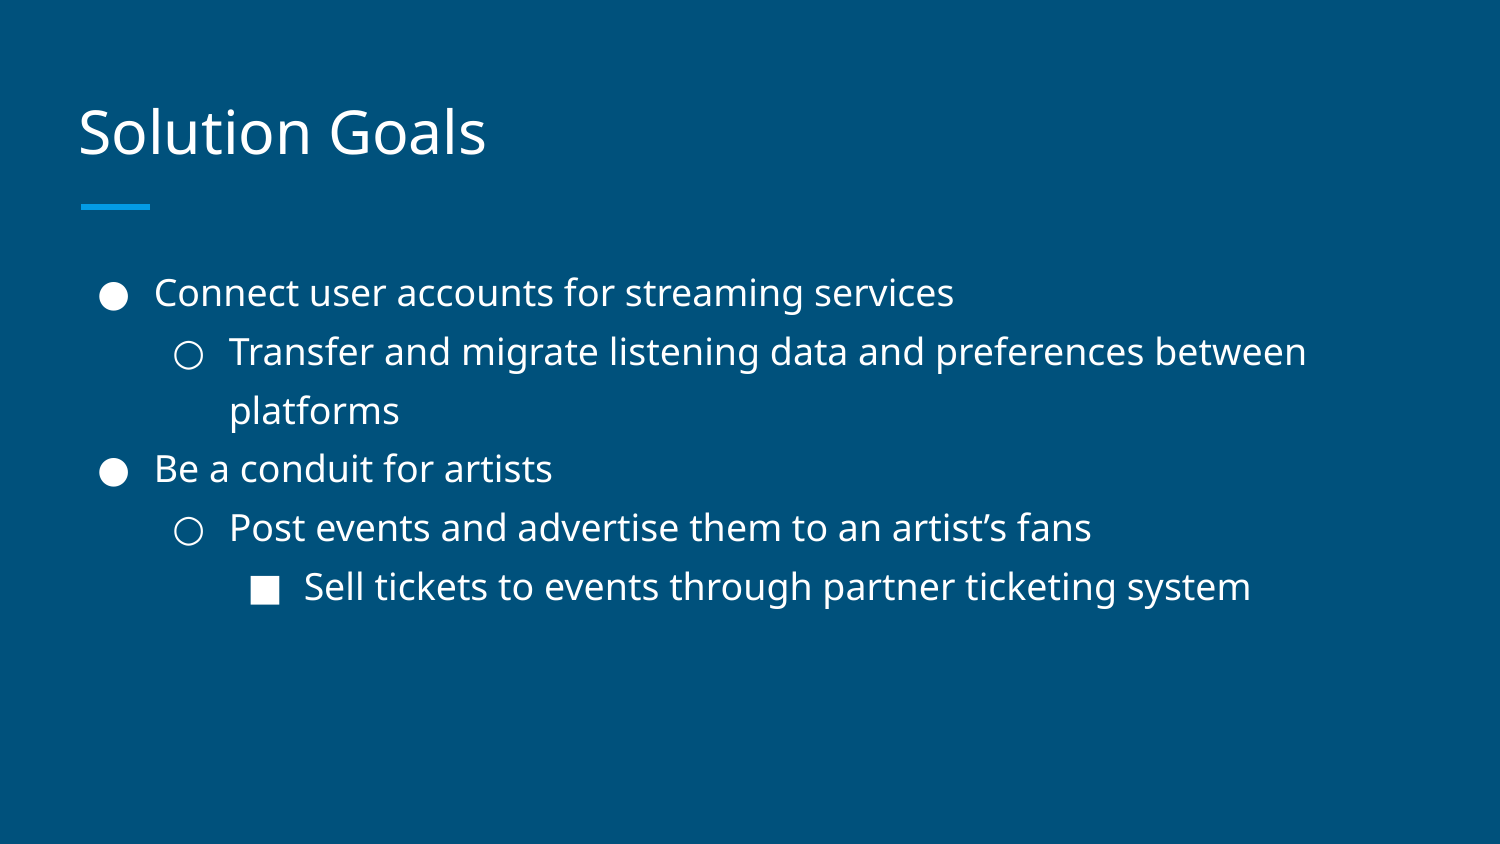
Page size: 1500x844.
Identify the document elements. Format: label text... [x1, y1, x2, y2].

list Connect user accounts for streaming services Transfer and migrate listening data and preferences between platforms Be a conduit for artists Post events and advertise them to an artist’s fans Sell tickets to events through partner ticketing system [63, 244, 1437, 750]
title Solution Goals [63, 75, 1437, 188]
